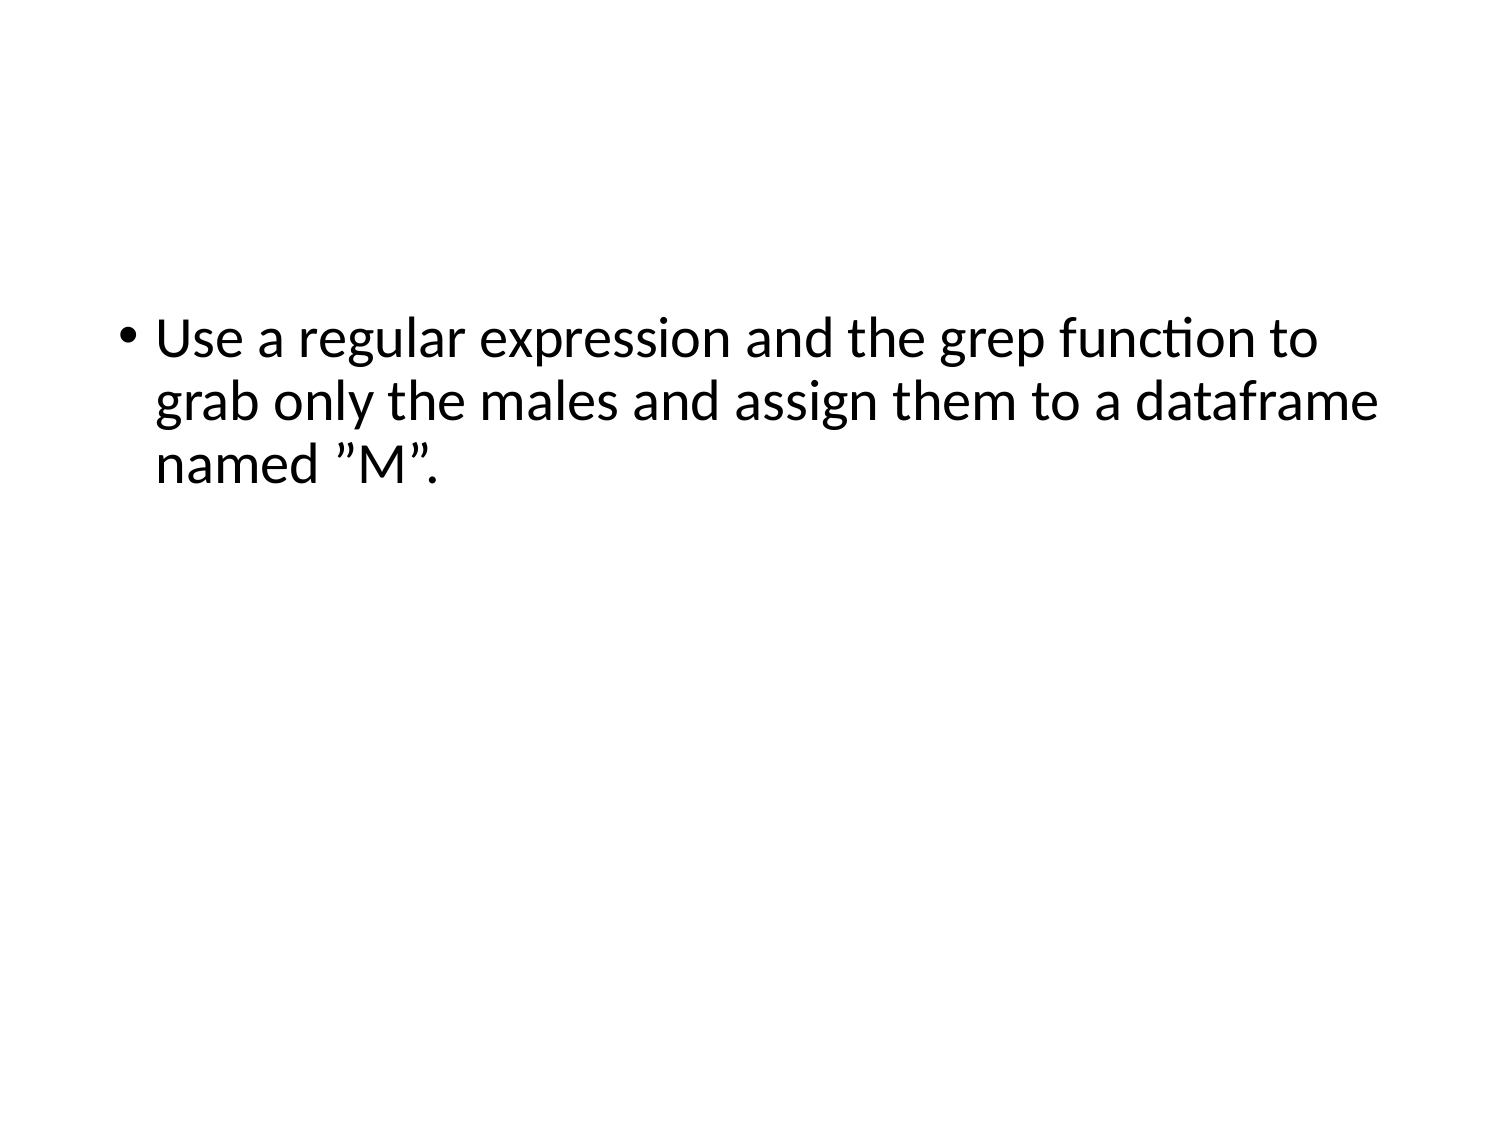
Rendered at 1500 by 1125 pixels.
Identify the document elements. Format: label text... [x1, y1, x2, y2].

list Use a regular expression and the grep function to grab only the males and assign them to a dataframe named ”M”. [103, 299, 1397, 953]
